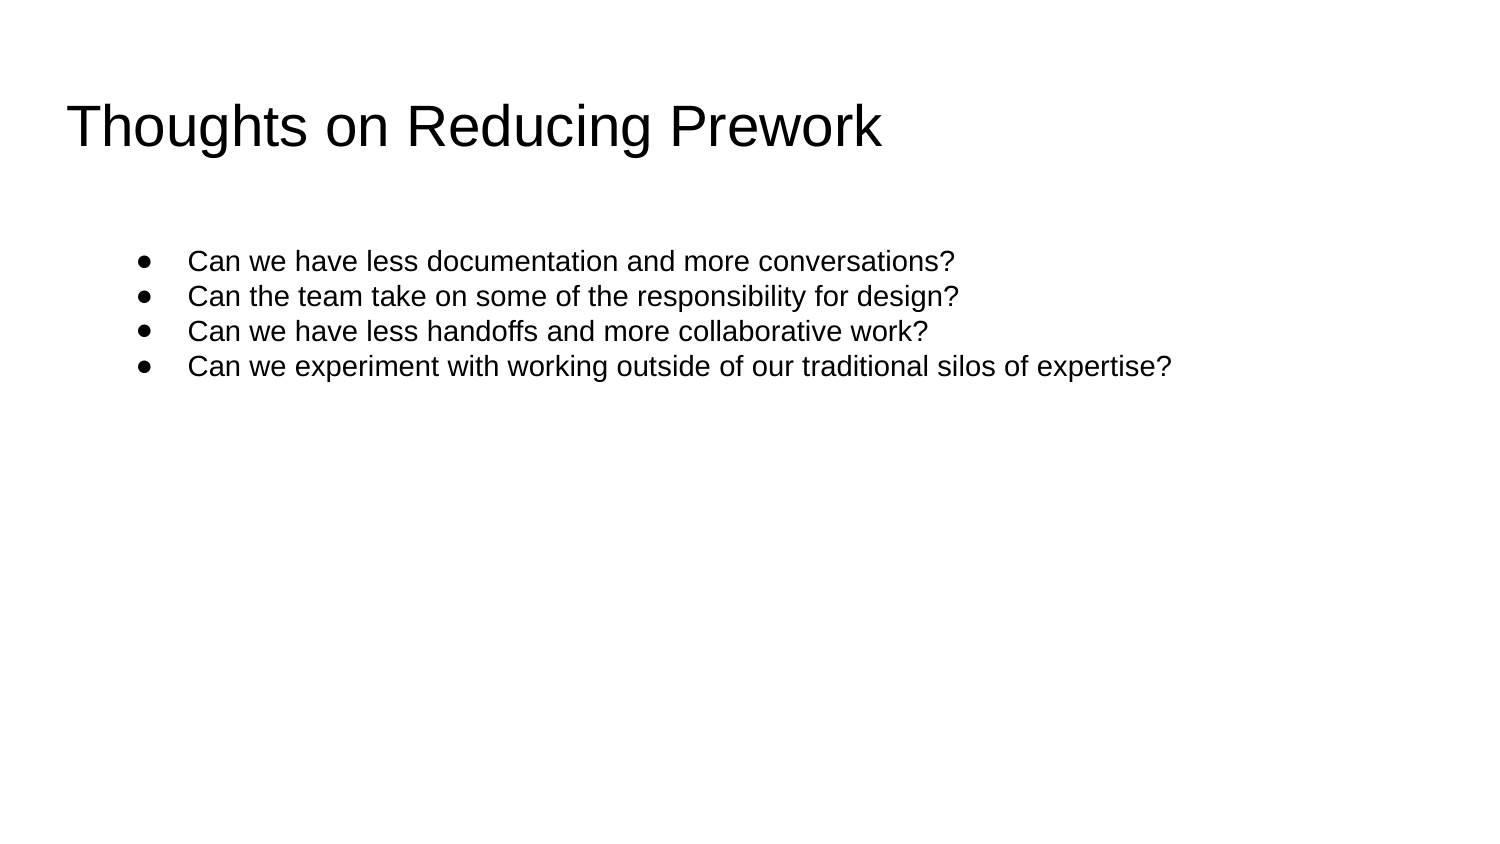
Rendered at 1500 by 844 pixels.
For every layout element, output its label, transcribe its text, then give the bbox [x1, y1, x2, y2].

title Thoughts on Reducing Prework [51, 72, 1449, 167]
text_box Can we have less documentation and more conversations? Can the team take on some of the responsibility for design? Can we have less handoffs and more collaborative work? Can we experiment with working outside of our traditional silos of expertise? [97, 227, 1242, 398]
